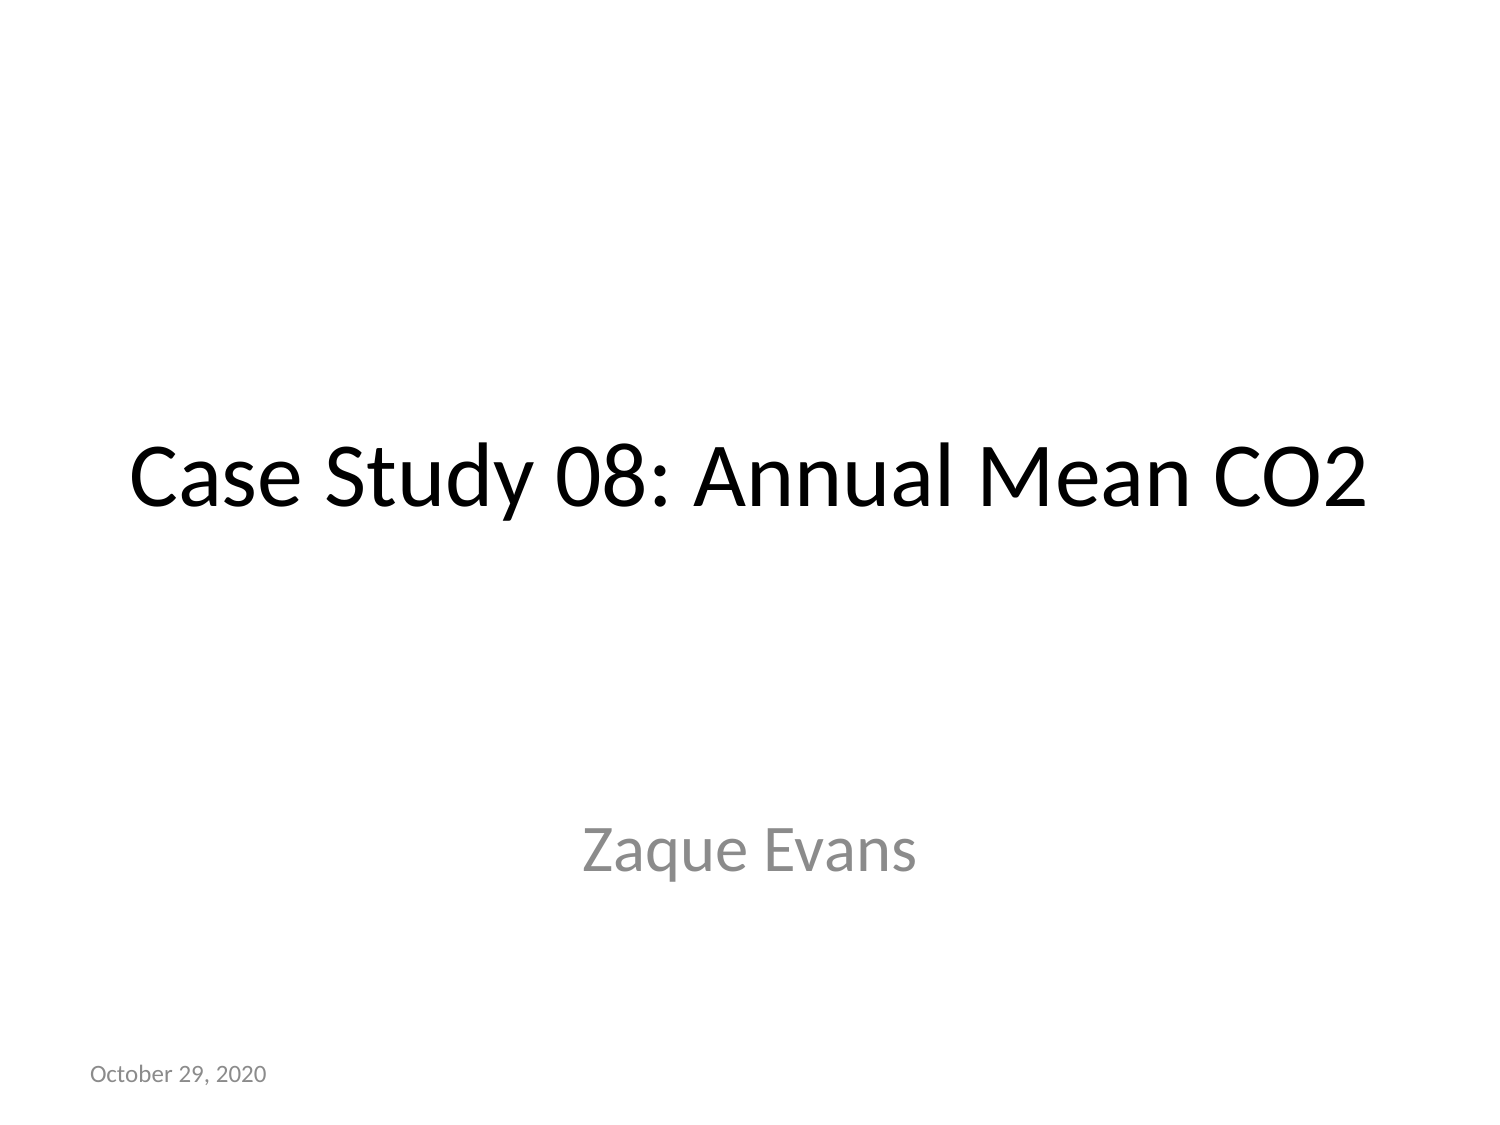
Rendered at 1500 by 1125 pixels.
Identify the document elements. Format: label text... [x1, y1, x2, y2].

subtitle Zaque Evans [225, 637, 1275, 925]
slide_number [75, 1042, 425, 1103]
title Case Study 08: Annual Mean CO2 [112, 349, 1388, 591]
